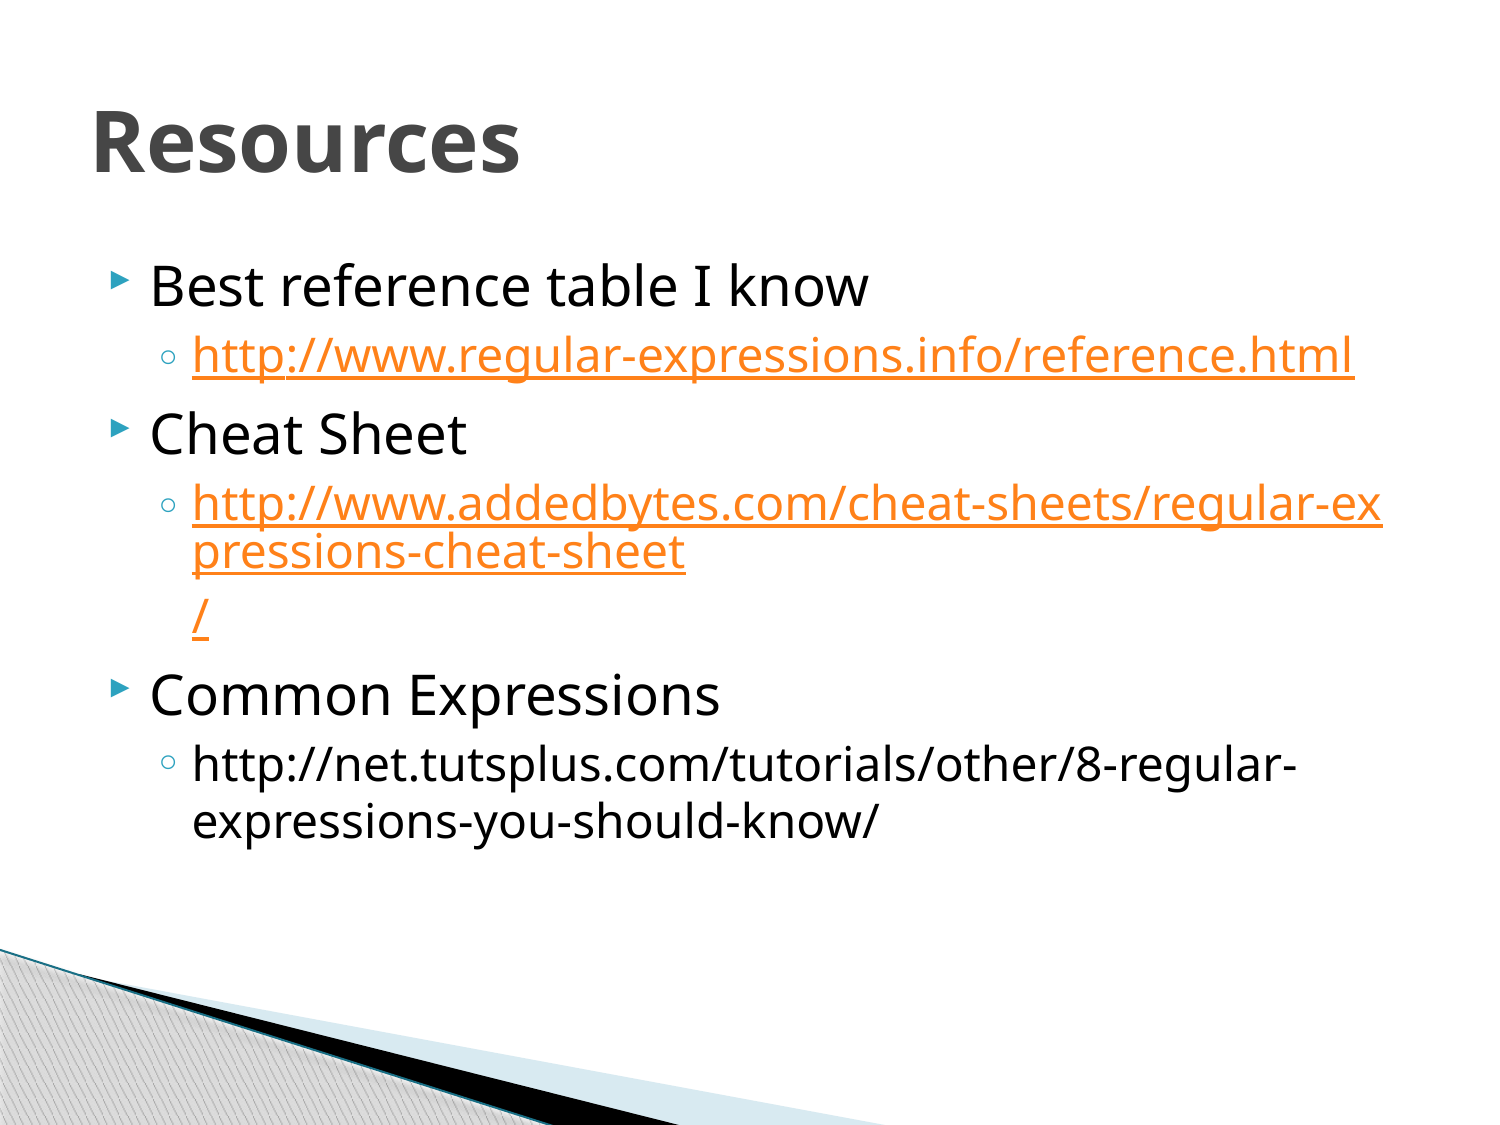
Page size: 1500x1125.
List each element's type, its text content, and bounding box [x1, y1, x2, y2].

list Best reference table I know http://www.regular-expressions.info/reference.html Cheat Sheet http://www.addedbytes.com/cheat-sheets/regular-expressions-cheat-sheet/ Common Expressions http://net.tutsplus.com/tutorials/other/8-regular-expressions-you-should-know/ [75, 243, 1425, 986]
title Resources [75, 45, 1425, 233]
